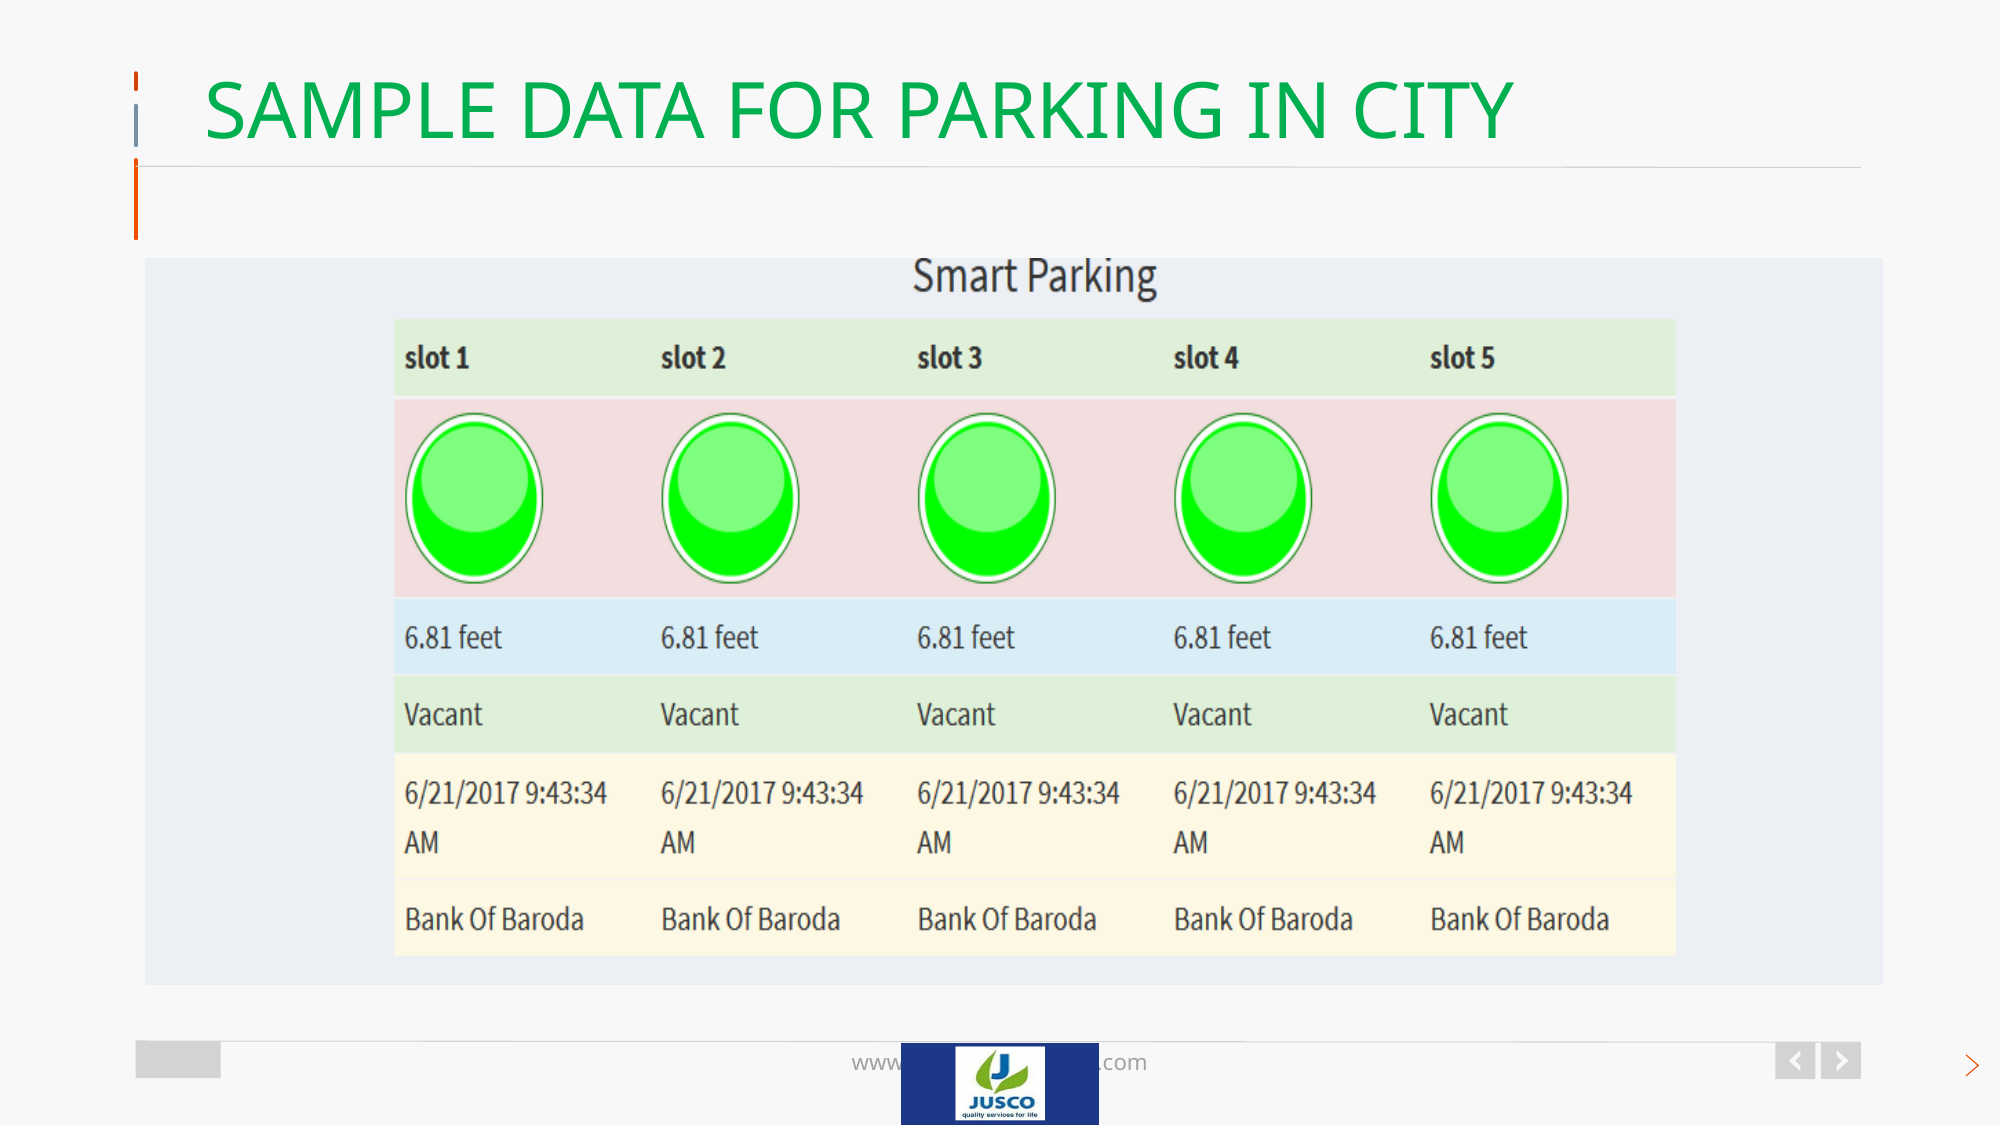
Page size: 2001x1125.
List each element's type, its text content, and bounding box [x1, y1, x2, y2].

picture [901, 1043, 1099, 1125]
footer www.yourwebsitename.com [662, 1040, 1338, 1101]
picture [145, 258, 1883, 985]
title SAMPLE DATA FOR PARKING IN CITY [108, 56, 1883, 164]
